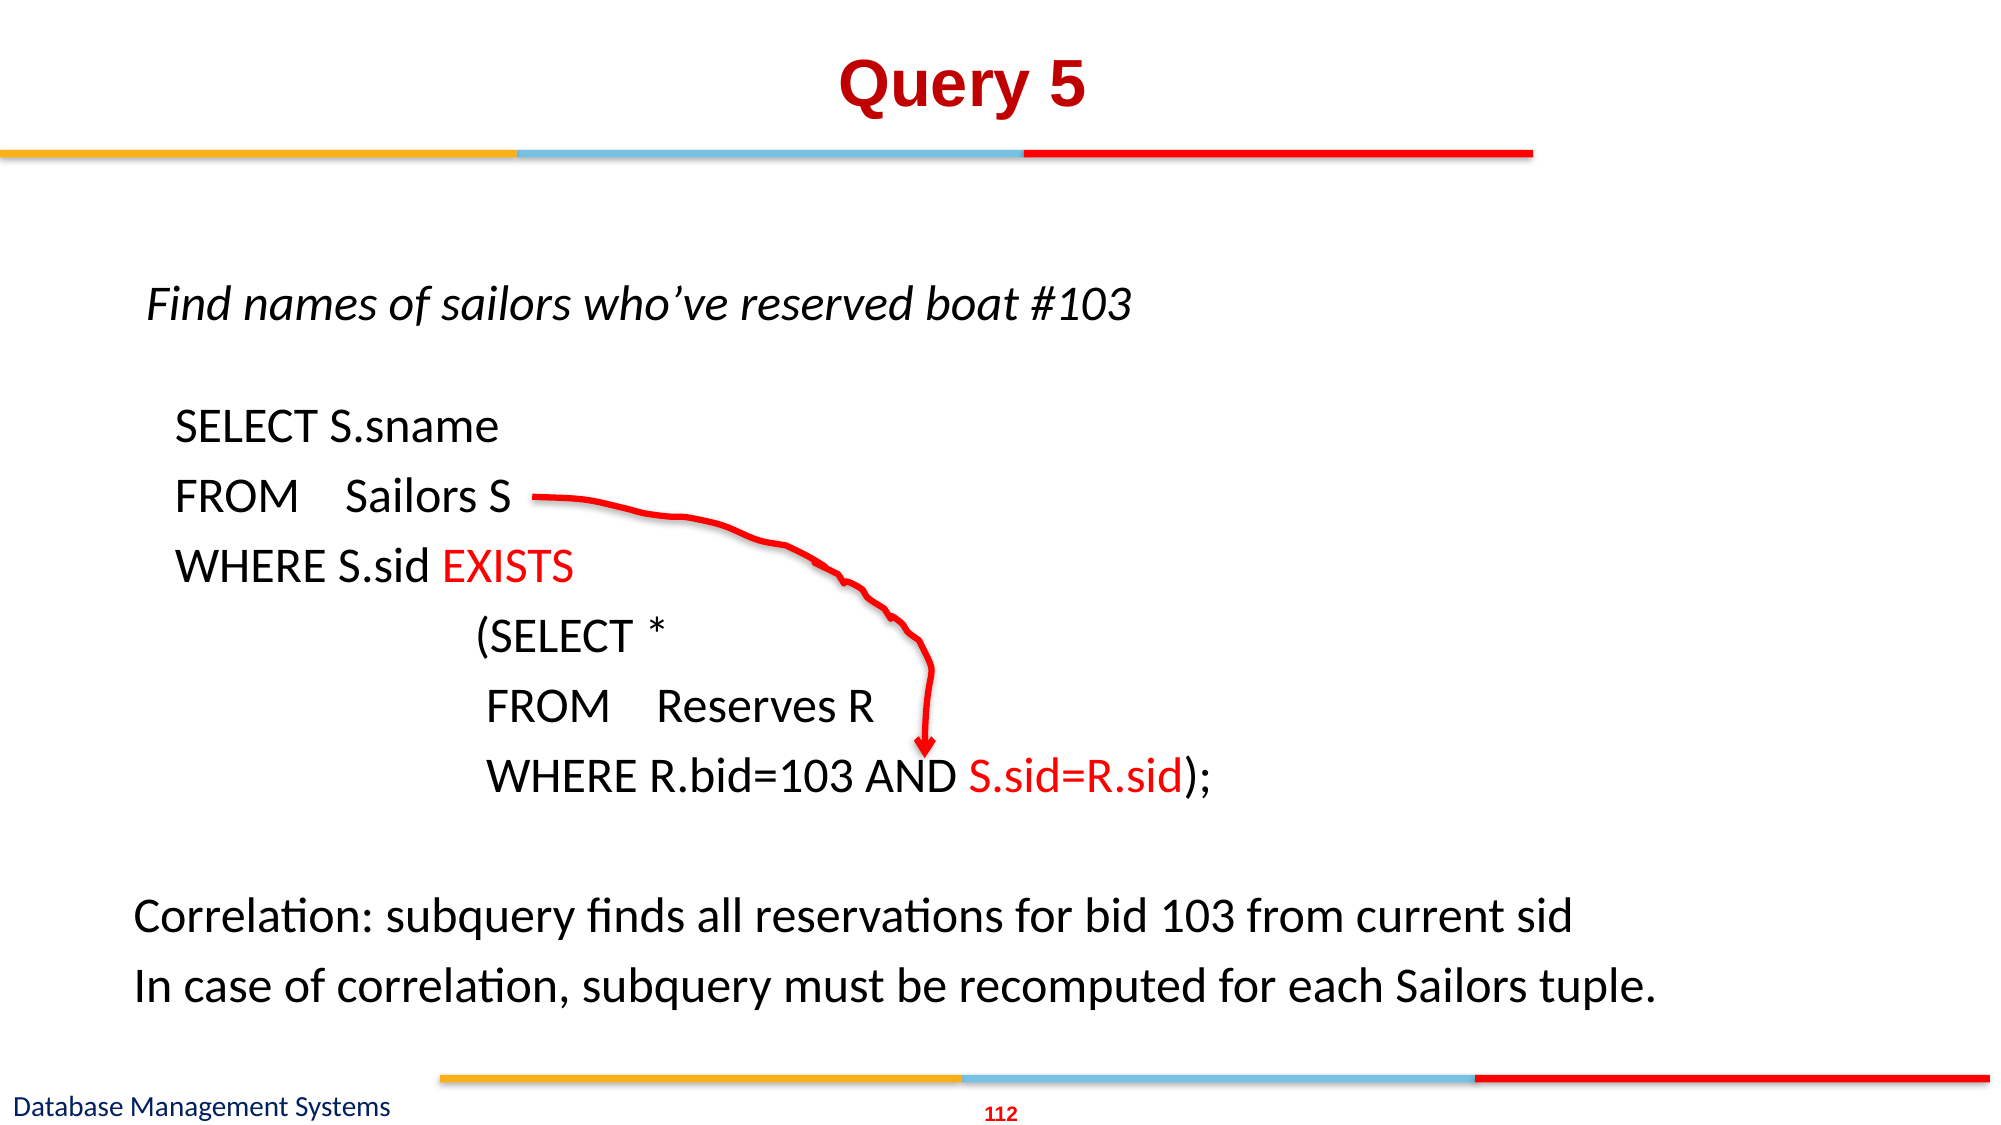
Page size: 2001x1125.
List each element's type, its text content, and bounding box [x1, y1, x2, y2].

list Find names of sailors who’ve reserved boat #103 SELECT S.sname FROM Sailors S WHERE S.sid EXISTS (SELECT * FROM Reserves R WHERE R.bid=103 AND S.sid=R.sid); Correlation: subquery finds all reservations for bid 103 from current sid In case of correlation, subquery must be recomputed for each Sailors tuple. [99, 262, 1900, 1005]
text_box [532, 493, 936, 759]
title Query 5 [99, 32, 1825, 250]
